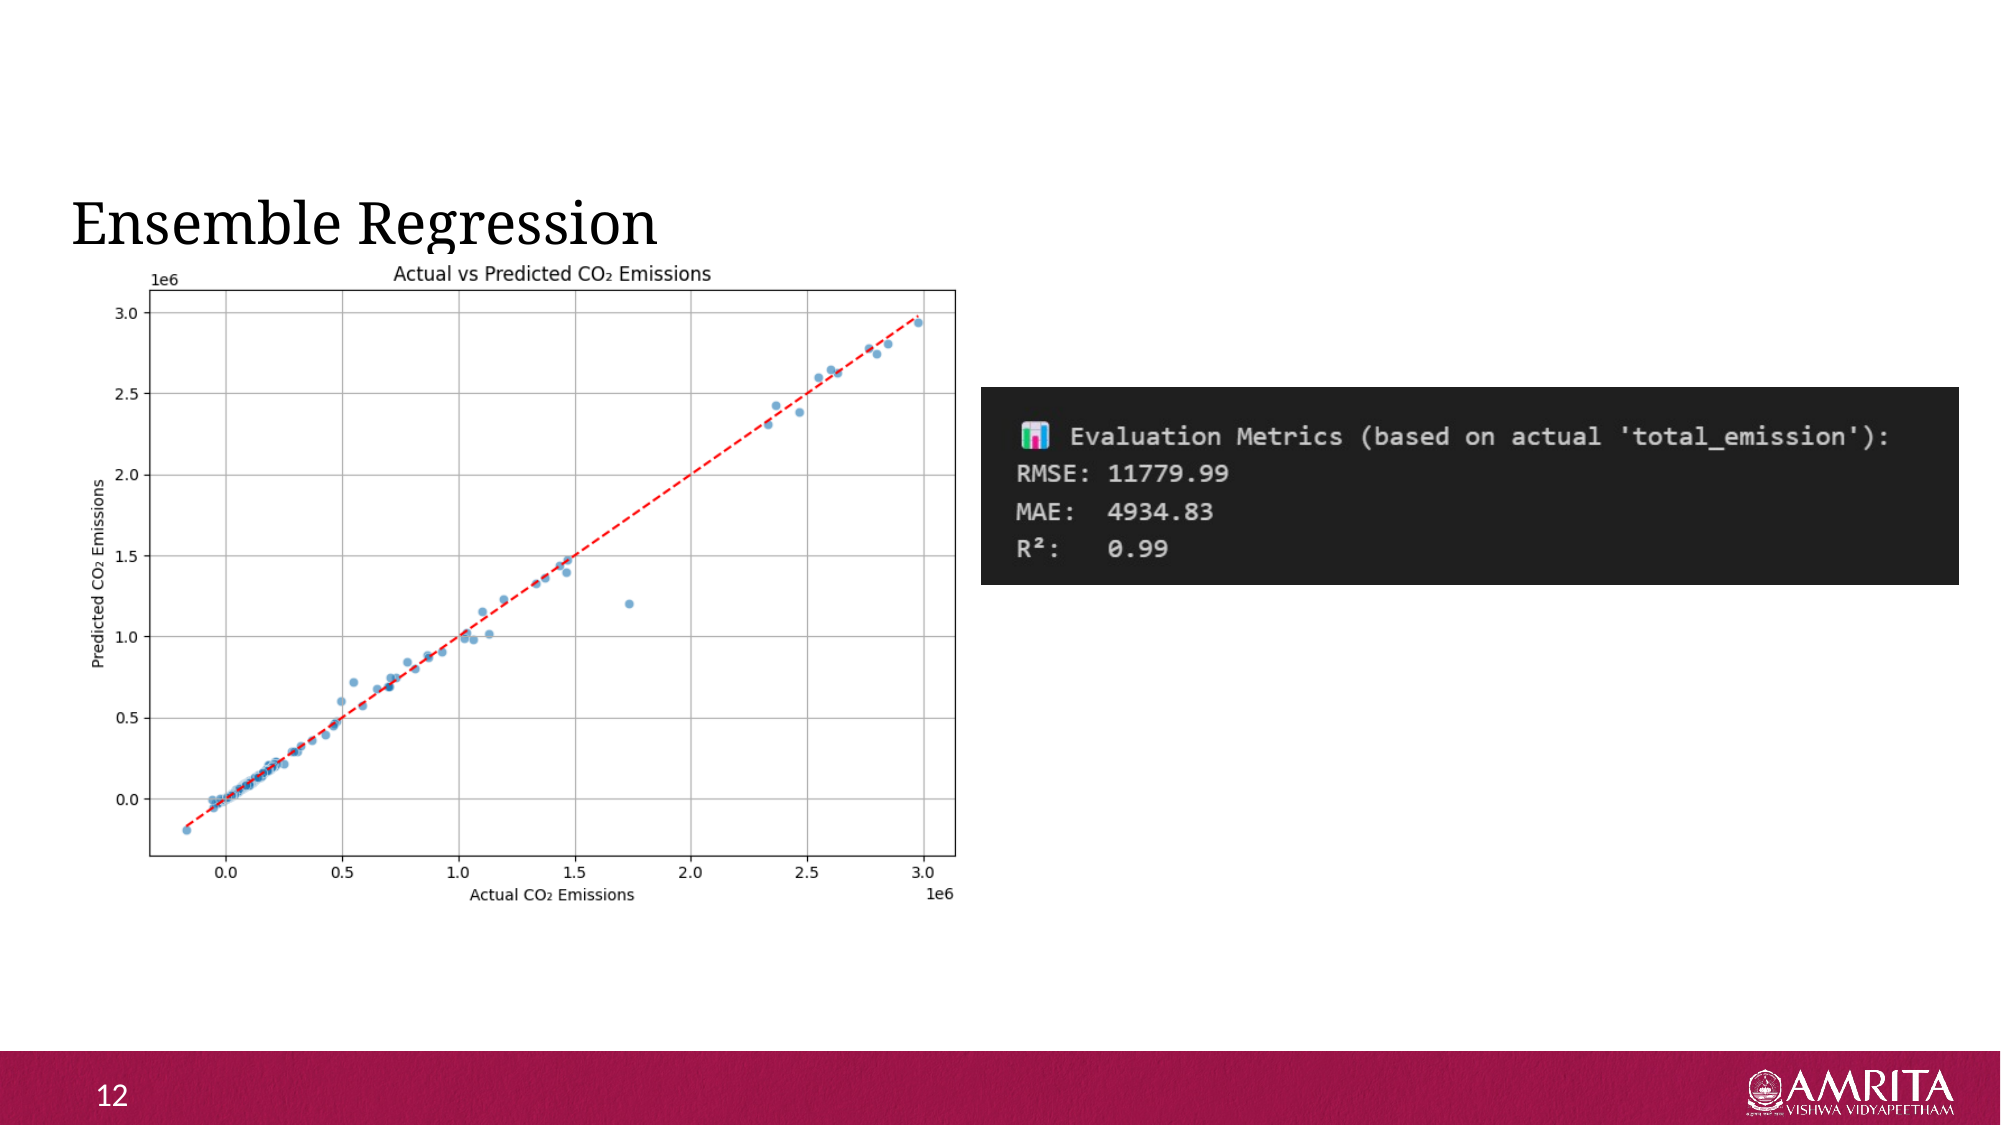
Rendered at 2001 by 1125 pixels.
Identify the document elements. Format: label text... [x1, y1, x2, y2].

slide_number 12 [19, 1062, 144, 1123]
picture [0, 1051, 2001, 1125]
picture [981, 387, 1959, 585]
picture [81, 254, 965, 915]
list Ensemble Regression [55, 186, 1933, 337]
